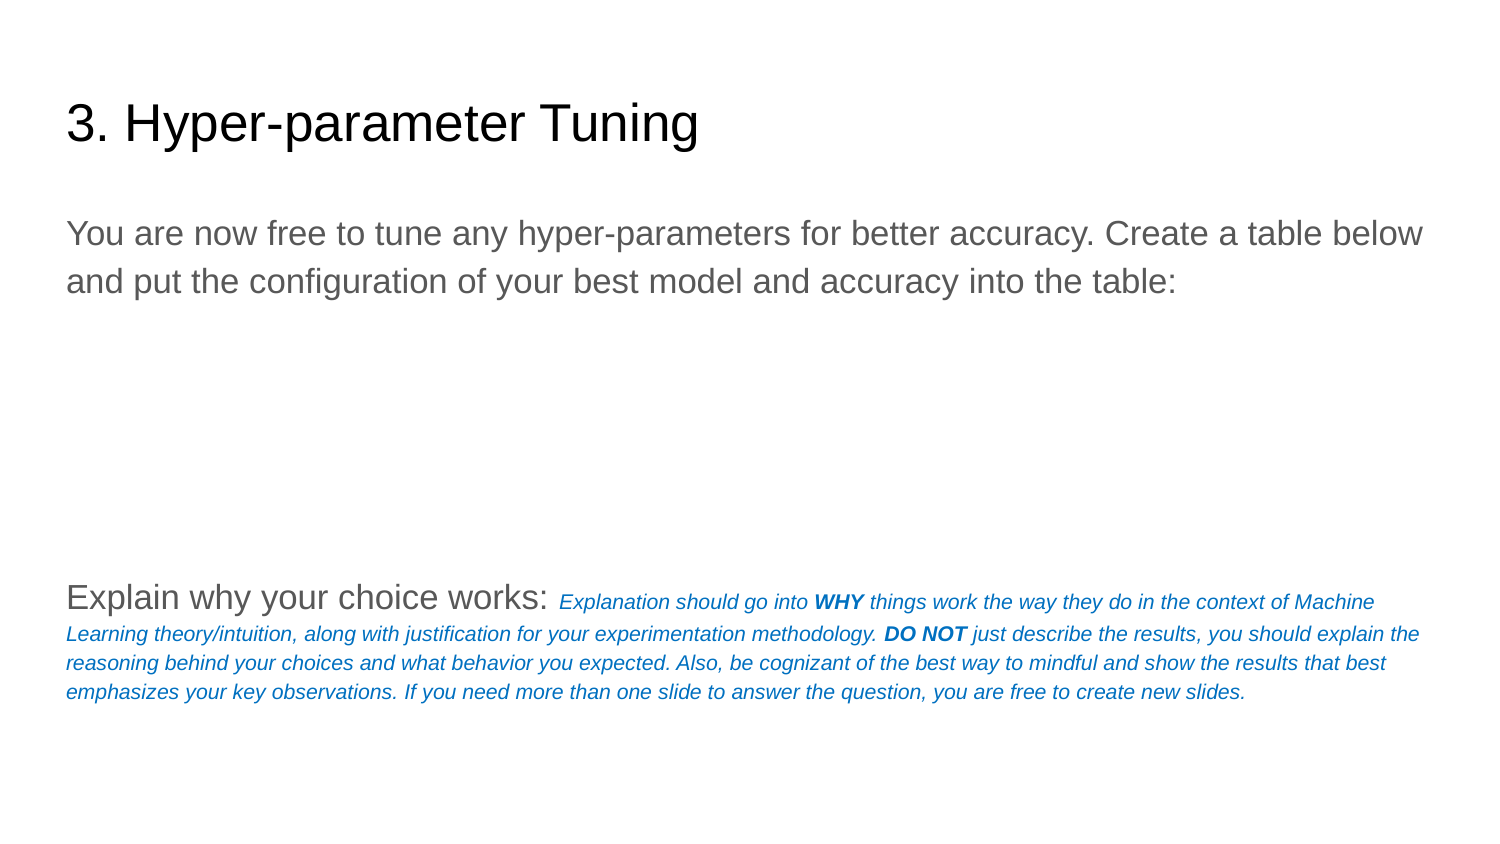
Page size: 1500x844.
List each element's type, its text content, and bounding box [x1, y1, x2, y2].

list You are now free to tune any hyper-parameters for better accuracy. Create a table below and put the configuration of your best model and accuracy into the table: Explain why your choice works: Explanation should go into WHY things work the way they do in the context of Machine Learning theory/intuition, along with justification for your experimentation methodology. DO NOT just describe the results, you should explain the reasoning behind your choices and what behavior you expected. Also, be cognizant of the best way to mindful and show the results that best emphasizes your key observations. If you need more than one slide to answer the question, you are free to create new slides. [50, 188, 1450, 750]
title 3. Hyper-parameter Tuning [50, 72, 1450, 168]
